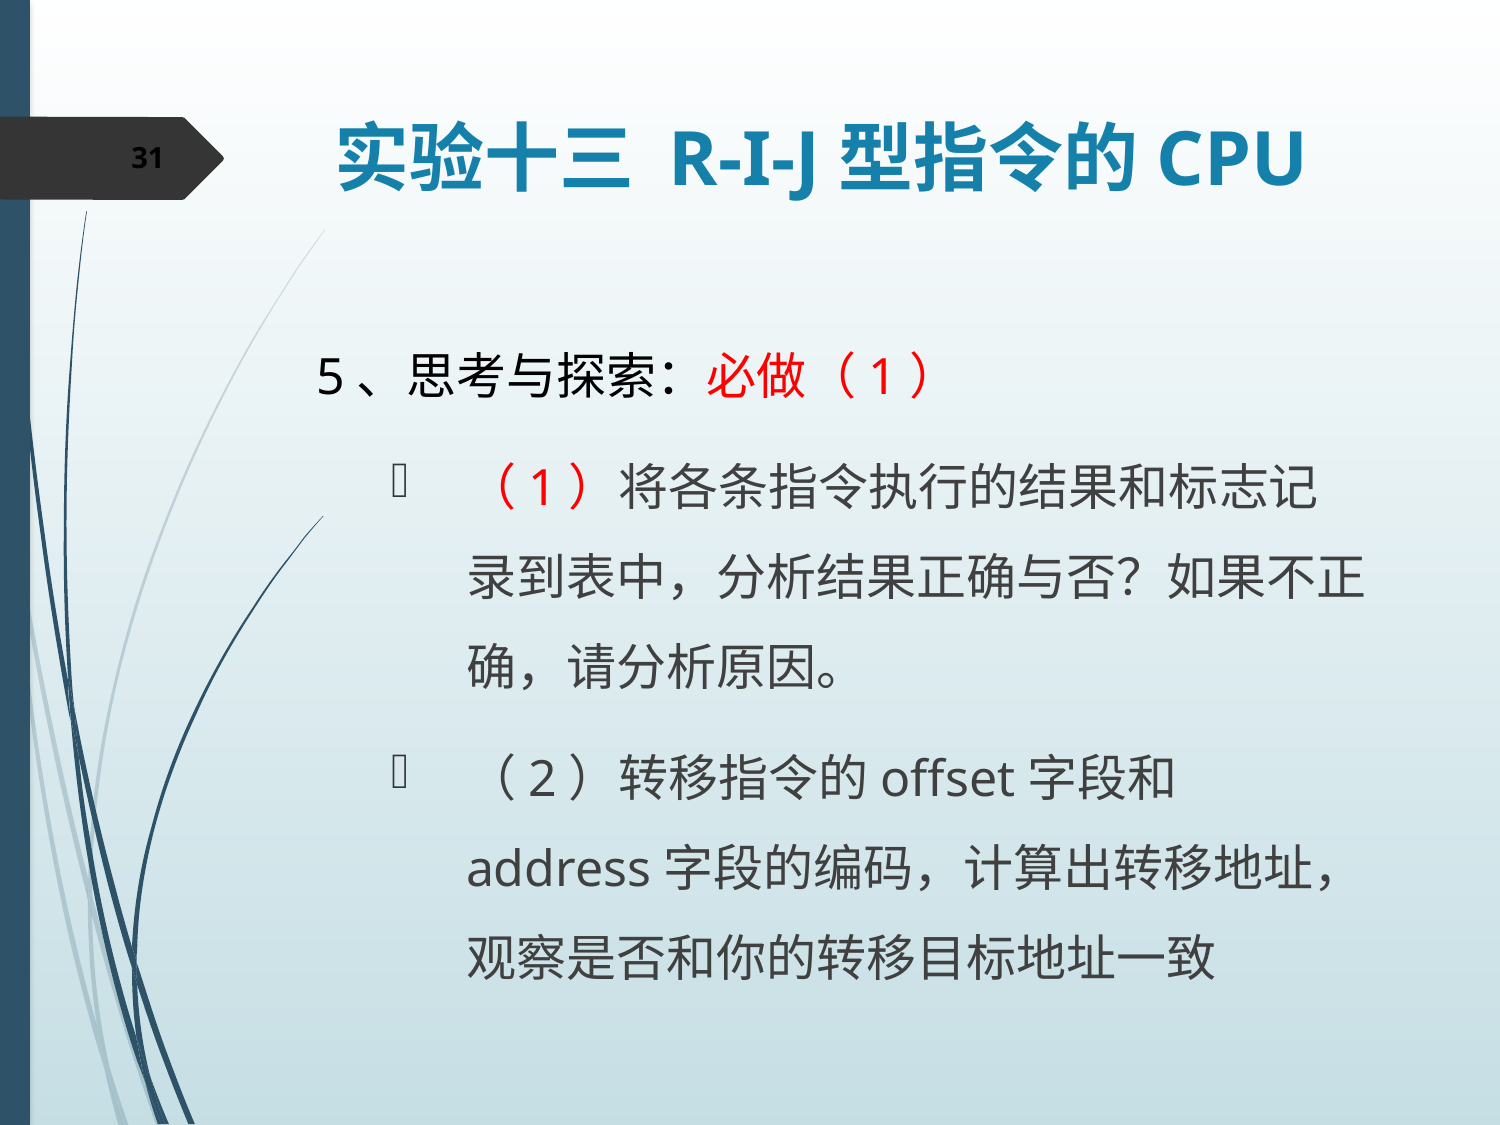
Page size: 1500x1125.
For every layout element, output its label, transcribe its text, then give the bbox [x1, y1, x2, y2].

slide_number 31 [83, 129, 180, 190]
title 实验十三 R-I-J型指令的CPU [319, 102, 1400, 313]
list 5、思考与探索：必做（1） （1）将各条指令执行的结果和标志记录到表中，分析结果正确与否？如果不正确，请分析原因。 （2）转移指令的offset字段和address字段的编码，计算出转移地址，观察是否和你的转移目标地址一致 [301, 307, 1383, 927]
